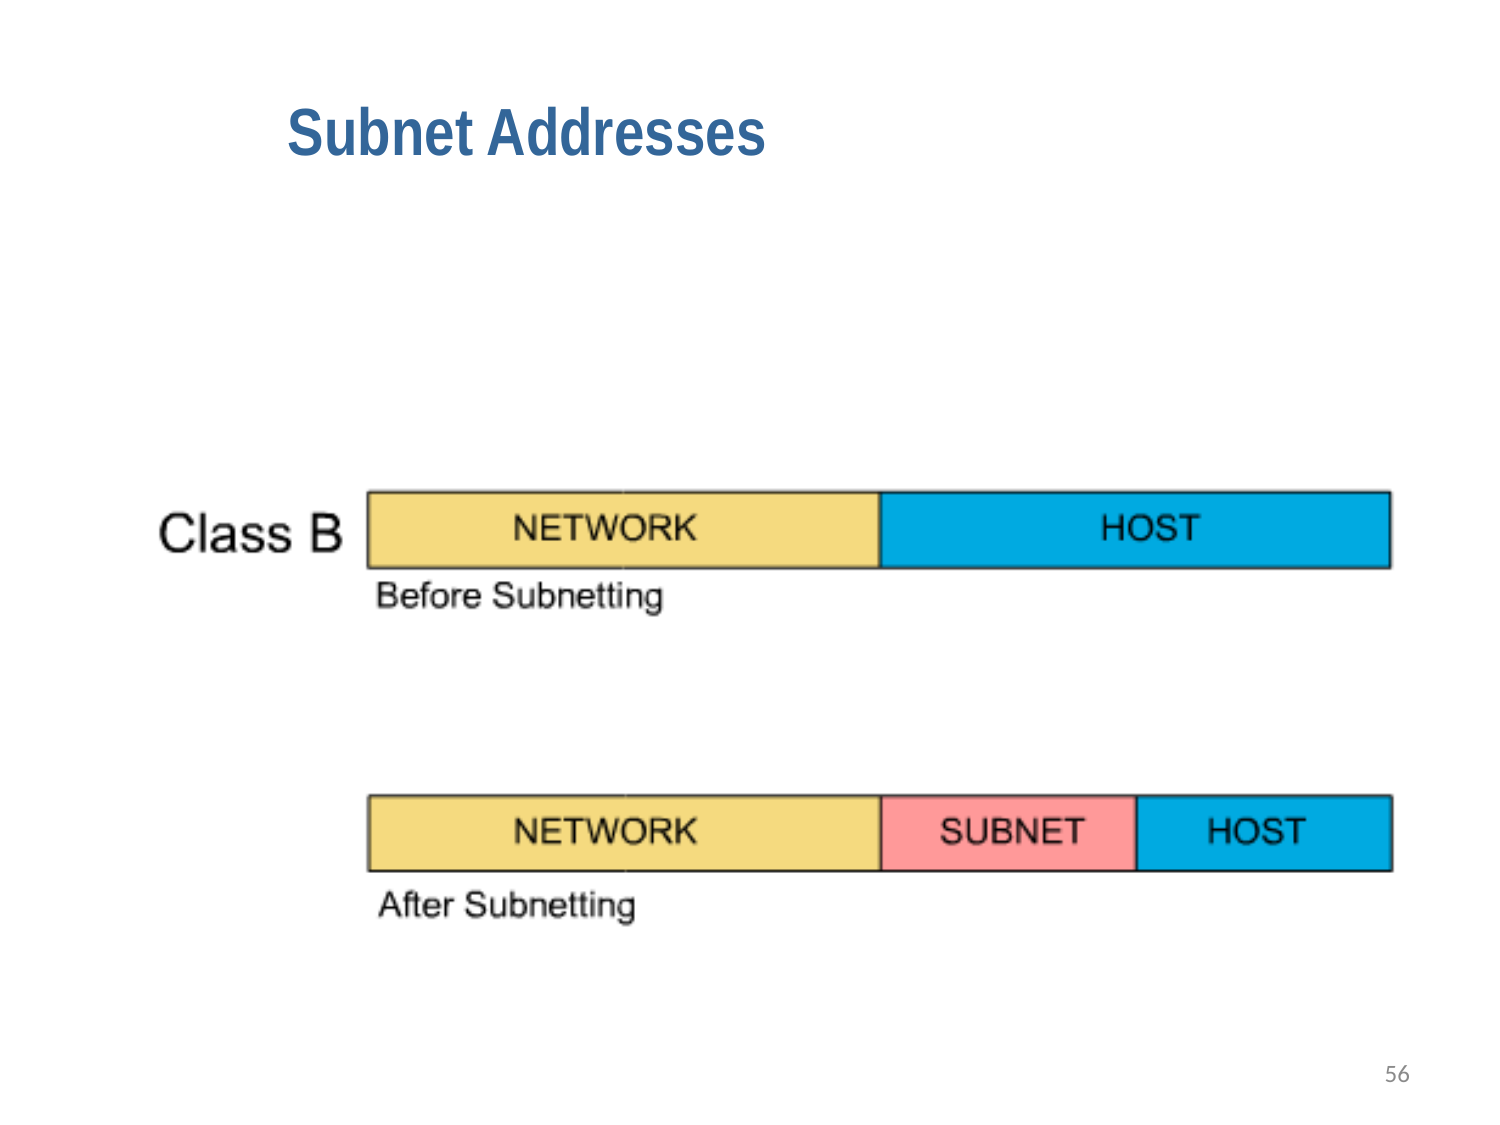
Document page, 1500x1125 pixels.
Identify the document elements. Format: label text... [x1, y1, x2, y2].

text_box Subnet Addresses [74, 45, 1425, 233]
slide_number 56 [1074, 1042, 1425, 1103]
picture [153, 480, 1404, 934]
